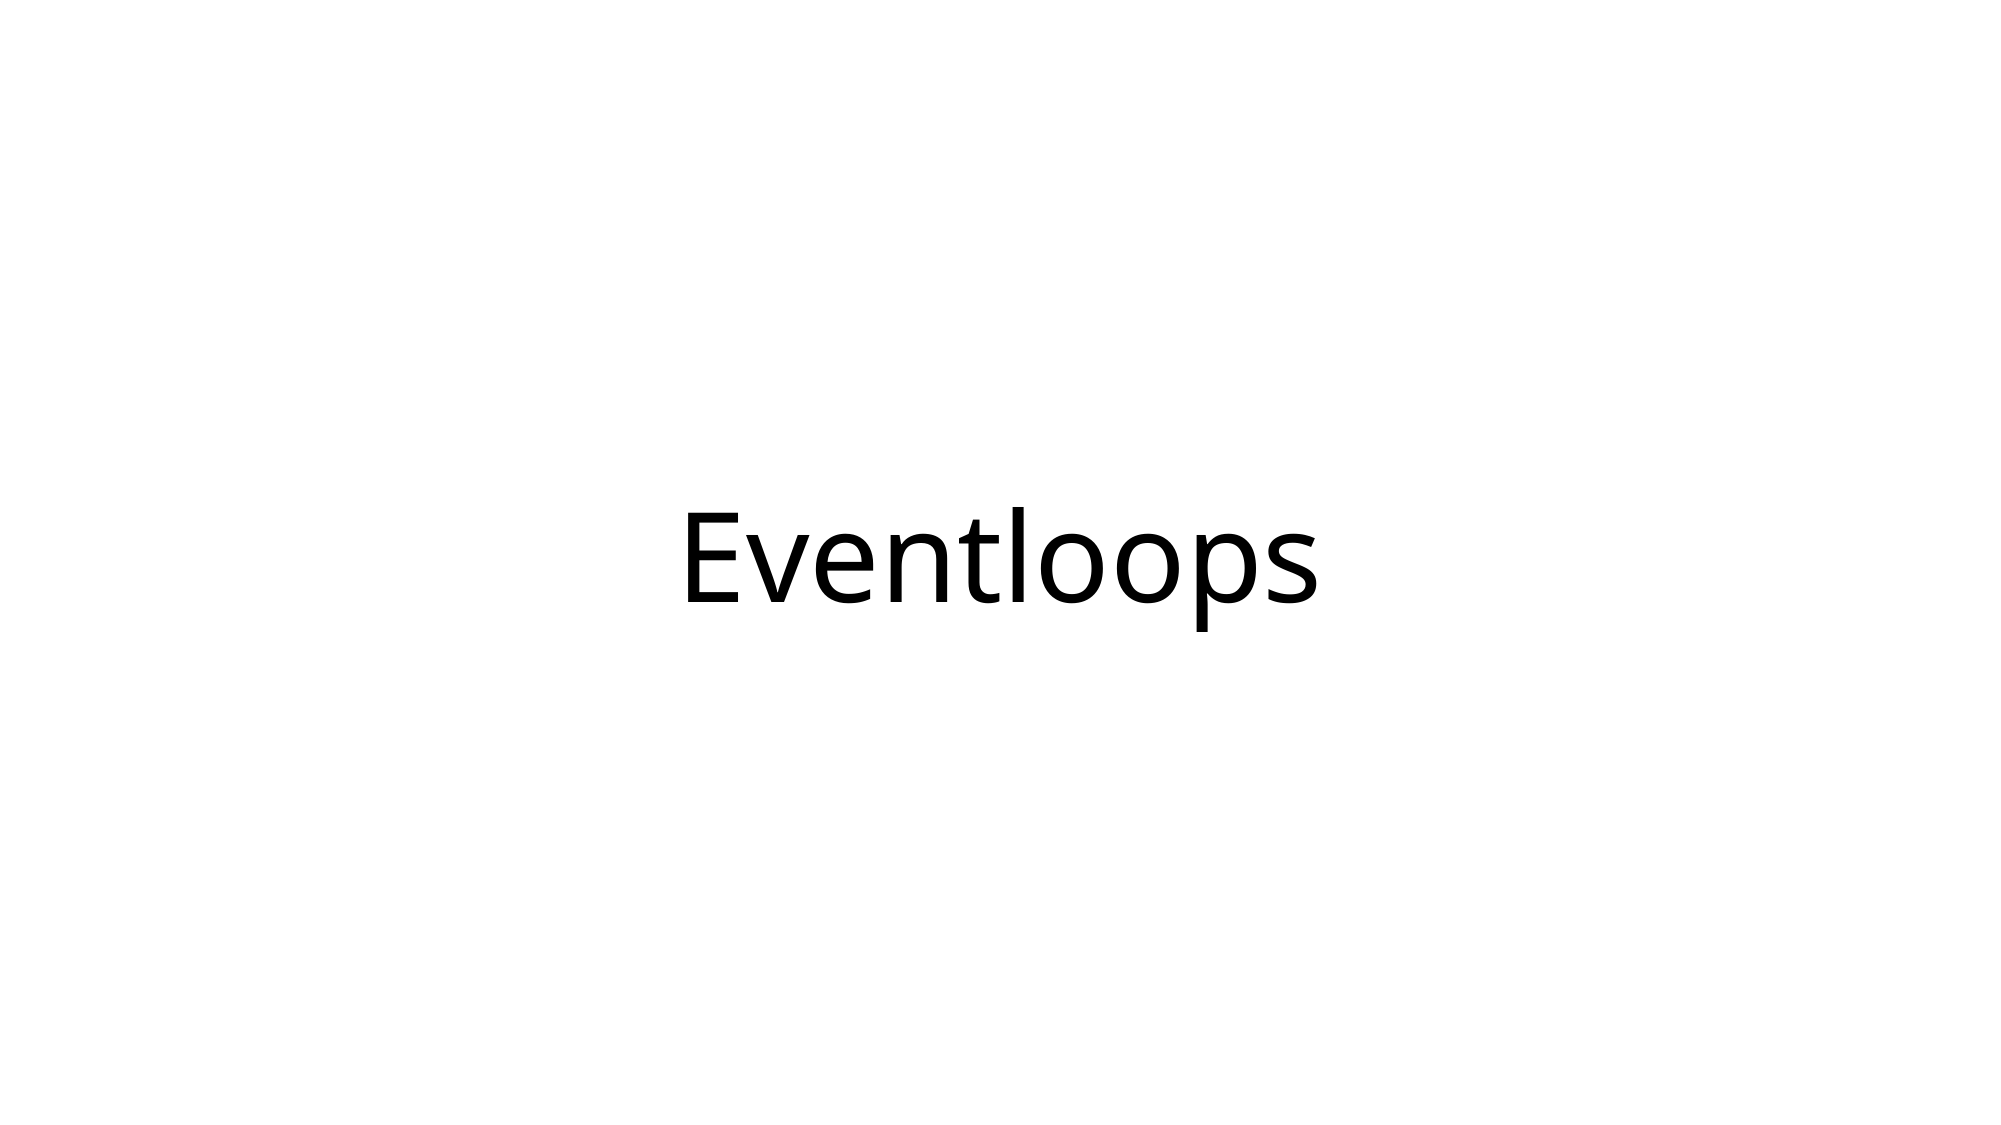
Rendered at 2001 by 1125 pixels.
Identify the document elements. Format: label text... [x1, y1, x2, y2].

title Eventloops [249, 366, 1750, 759]
